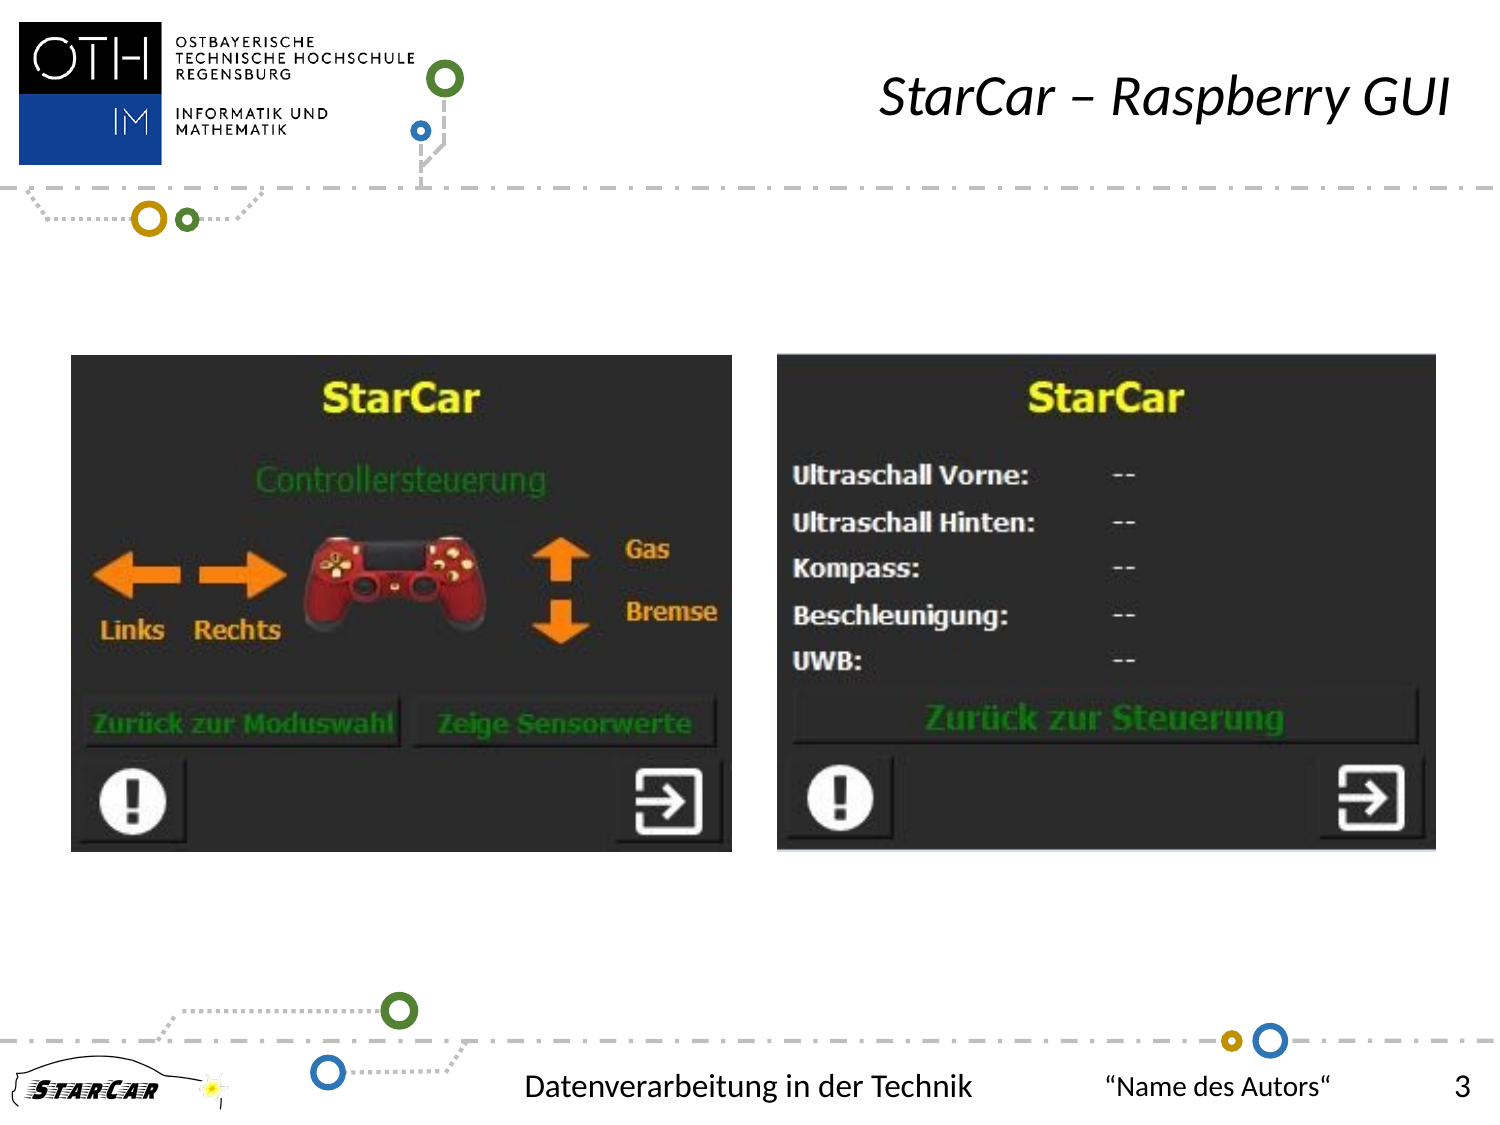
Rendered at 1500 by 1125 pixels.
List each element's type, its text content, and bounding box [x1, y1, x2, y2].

picture [777, 353, 1436, 852]
picture [19, 22, 428, 165]
picture [0, 1053, 46, 1111]
picture [71, 355, 732, 852]
footer Datenverarbeitung in der Technik [46, 1042, 1452, 1125]
picture [417, 127, 424, 134]
list StarCar – Raspberry GUI [478, 21, 1452, 164]
